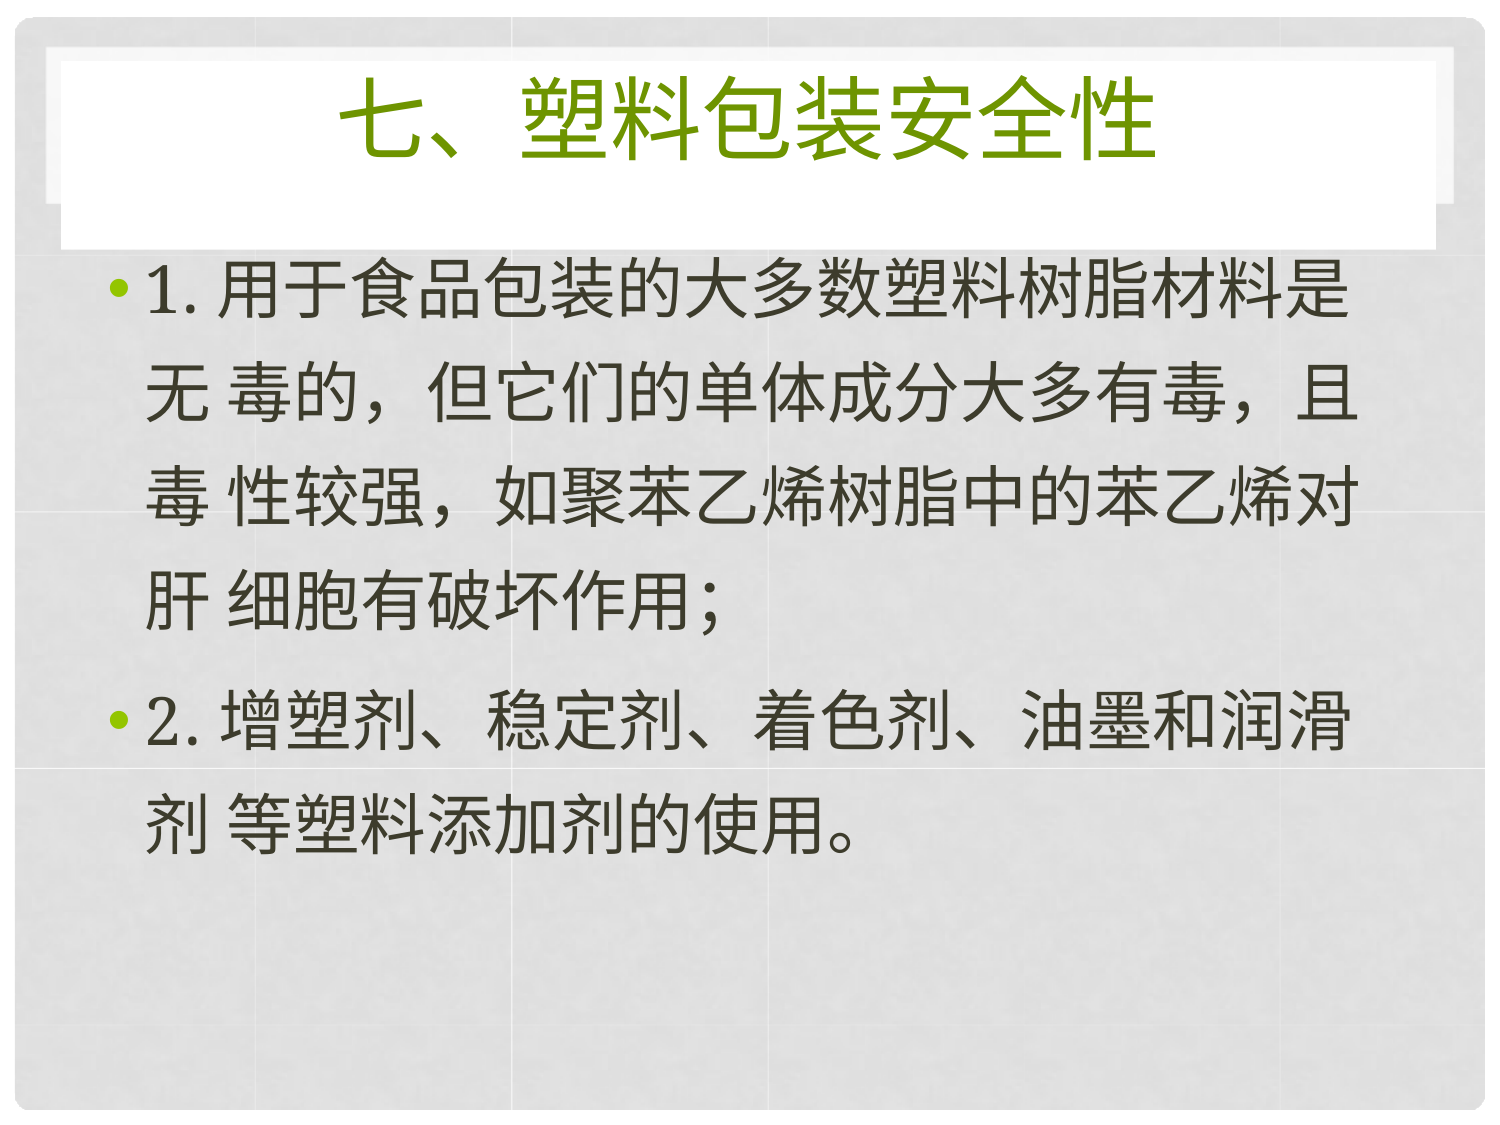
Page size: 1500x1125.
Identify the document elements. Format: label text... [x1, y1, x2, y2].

text_box [44, 45, 1455, 205]
title 七、塑料包装安全性 [61, 61, 1436, 250]
text_box [14, 16, 1485, 1110]
text_box 1.用于食品包装的大多数塑料树脂材料是无 毒的，但它们的单体成分大多有毒，且毒 性较强，如聚苯乙烯树脂中的苯乙烯对肝 细胞有破坏作用； 2.增塑剂、稳定剂、着色剂、油墨和润滑剂 等塑料添加剂的使用。 [105, 221, 1398, 863]
